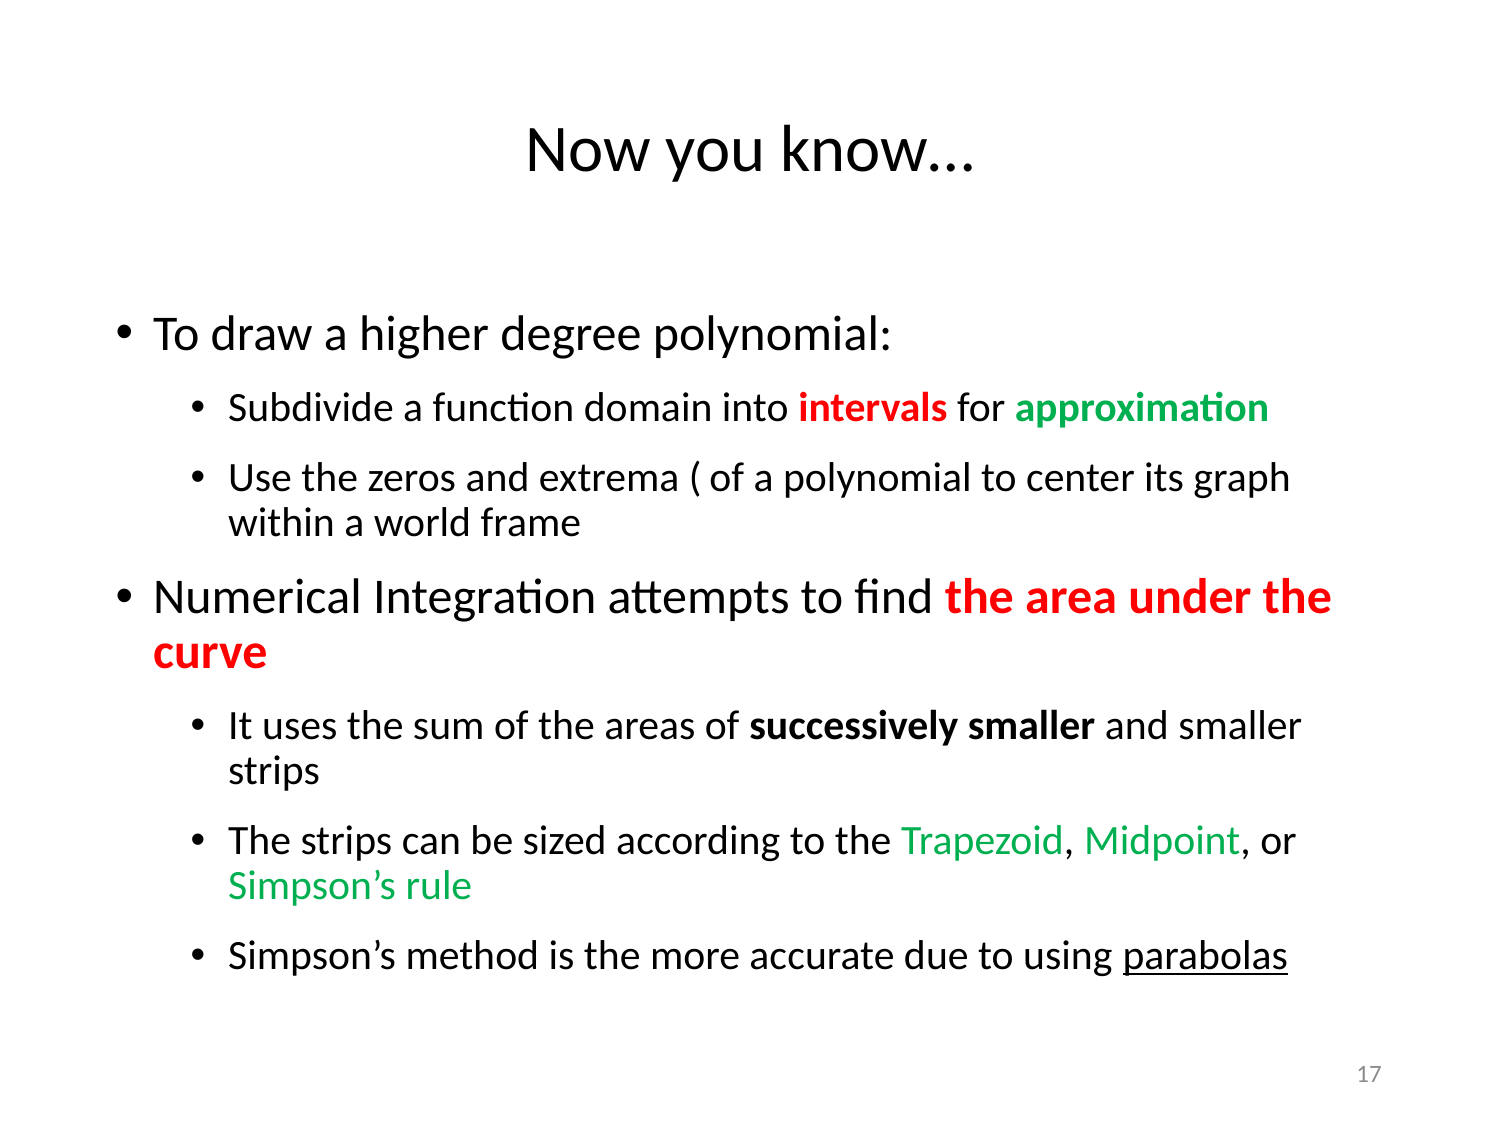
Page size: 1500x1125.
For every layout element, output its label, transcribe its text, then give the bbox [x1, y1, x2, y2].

title Now you know… [103, 59, 1397, 241]
slide_number 17 [1059, 1042, 1397, 1103]
